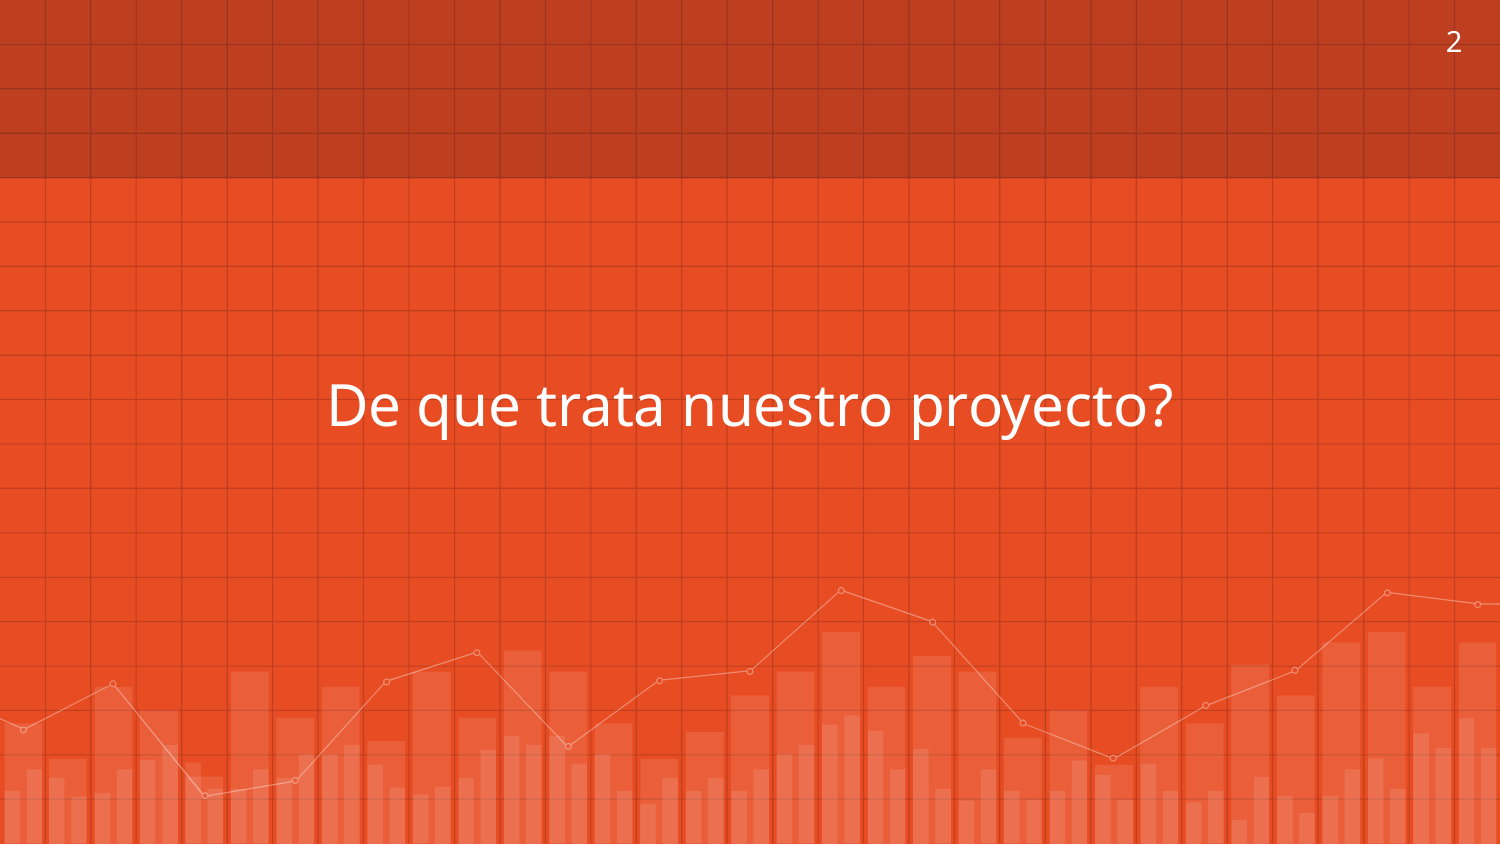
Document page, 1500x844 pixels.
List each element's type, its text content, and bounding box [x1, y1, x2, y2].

title De que trata nuestro proyecto? [119, 312, 1381, 454]
slide_number 2 [1408, 0, 1500, 88]
